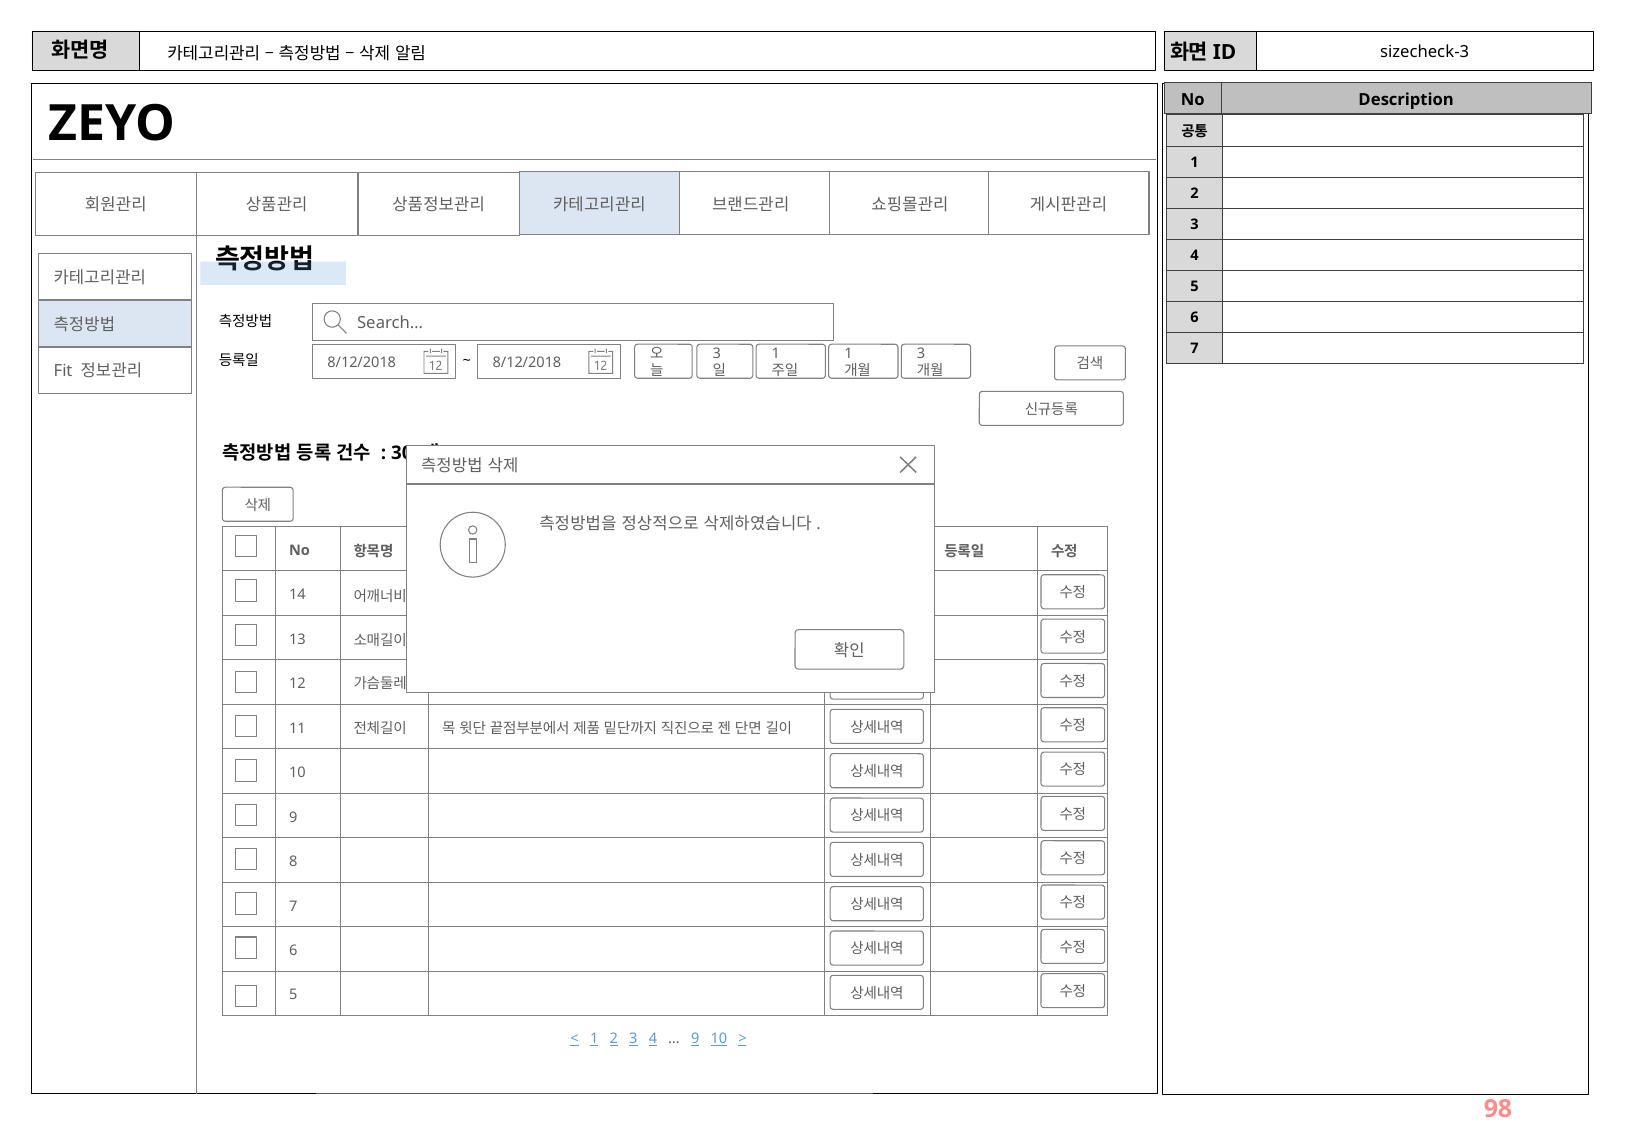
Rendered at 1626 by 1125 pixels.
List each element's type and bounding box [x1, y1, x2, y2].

table_cell [1223, 240, 1583, 270]
table_cell [1038, 651, 1107, 659]
text_box [1038, 927, 1107, 966]
table_header [935, 527, 1037, 570]
table_cell [341, 705, 428, 748]
table_cell [341, 616, 405, 659]
table_cell [1167, 302, 1222, 332]
table_cell [223, 838, 275, 882]
text_box [828, 928, 926, 968]
text_box [220, 485, 296, 524]
table_cell [429, 883, 824, 926]
table_cell [825, 927, 930, 971]
table_cell [1038, 740, 1107, 748]
table_cell [935, 571, 1037, 615]
table_header [1167, 115, 1222, 146]
text_box [1038, 882, 1107, 922]
text_box [234, 708, 282, 744]
table_header [341, 527, 405, 570]
table_cell [223, 794, 275, 837]
table_cell [429, 705, 824, 748]
table_cell [223, 883, 275, 926]
text_box [234, 797, 282, 833]
table_cell [276, 972, 340, 1015]
table_cell [1038, 607, 1107, 615]
text_box [36, 251, 193, 395]
text_box [234, 617, 282, 653]
text_box [558, 1023, 759, 1053]
text_box [1052, 343, 1128, 383]
table_cell [1167, 209, 1222, 239]
table_cell [276, 794, 340, 837]
table_cell [931, 972, 1037, 1015]
table_cell [1223, 333, 1583, 363]
text_box [1038, 616, 1107, 656]
table_cell [825, 749, 930, 793]
table_cell [429, 972, 824, 1015]
table_cell [276, 571, 340, 615]
title [152, 35, 1143, 71]
table_cell [1038, 571, 1107, 577]
text_box [234, 930, 282, 966]
table_cell [935, 616, 1037, 659]
text_box [234, 528, 282, 564]
table_cell [276, 660, 340, 704]
table_cell [341, 794, 428, 837]
table_cell [223, 749, 275, 793]
text_box [234, 664, 282, 700]
table_cell [429, 838, 824, 882]
table_cell [429, 693, 824, 704]
table_cell [429, 794, 824, 837]
text_box [1038, 661, 1107, 700]
table_cell [276, 705, 340, 748]
table_cell [931, 705, 1037, 748]
table_cell [1223, 271, 1583, 301]
table_cell [276, 927, 340, 971]
text_box [234, 978, 282, 1014]
text_box [977, 389, 1126, 428]
table_header [276, 527, 340, 570]
table_cell [825, 705, 930, 748]
text_box [204, 343, 286, 376]
table_cell [825, 693, 930, 704]
table_cell [825, 883, 930, 926]
table_cell [1038, 696, 1107, 704]
table_cell [341, 972, 428, 1015]
table_cell [1223, 178, 1583, 208]
text_box [828, 795, 926, 835]
table_cell [931, 883, 1037, 926]
text_box [828, 973, 926, 1012]
text_box [828, 707, 926, 746]
table_cell [1167, 147, 1222, 177]
table_cell [341, 927, 428, 971]
table_cell [223, 705, 275, 748]
text_box [1038, 572, 1107, 611]
table_cell [1167, 240, 1222, 270]
table_cell [341, 660, 428, 704]
table_cell [1038, 917, 1107, 926]
text_box [1038, 705, 1107, 744]
table_header [1038, 527, 1107, 570]
table_cell [931, 838, 1037, 882]
text_box [1038, 971, 1107, 1010]
table_cell [429, 927, 824, 971]
table_cell [223, 927, 275, 971]
text_box [633, 343, 971, 379]
text_box [234, 841, 282, 877]
text_box [828, 751, 926, 790]
table_cell [1038, 660, 1107, 665]
list [1256, 31, 1594, 71]
table_cell [223, 660, 275, 704]
table_cell [223, 571, 275, 615]
table_cell [429, 749, 824, 793]
table_cell [931, 927, 1037, 971]
table_cell [1038, 1006, 1107, 1015]
table_cell [341, 571, 405, 615]
text_box [207, 433, 935, 702]
table_cell [1038, 873, 1107, 882]
table_cell [825, 838, 930, 882]
slide_number [1442, 1093, 1528, 1125]
table_cell [1167, 271, 1222, 301]
table_cell [1223, 302, 1583, 332]
table_cell [825, 794, 930, 837]
table_cell [276, 616, 340, 659]
table_cell [341, 749, 428, 793]
table_cell [276, 838, 340, 882]
text_box [234, 572, 282, 609]
table_cell [1038, 829, 1107, 837]
table_header [223, 527, 275, 570]
text_box [204, 303, 835, 341]
table_cell [341, 838, 428, 882]
table_cell [931, 660, 1037, 704]
table_cell [223, 972, 275, 1015]
table_cell [276, 883, 340, 926]
table_cell [1167, 178, 1222, 208]
table_cell [931, 749, 1037, 793]
table_cell [931, 794, 1037, 837]
table_cell [1038, 962, 1107, 971]
table_cell [1223, 209, 1583, 239]
text_box [234, 885, 282, 922]
table_cell [1167, 333, 1222, 363]
text_box [312, 343, 621, 379]
text_box [1038, 838, 1107, 877]
text_box [828, 884, 926, 923]
table_cell [223, 616, 275, 659]
table_cell [341, 883, 428, 926]
table_cell [276, 749, 340, 793]
table_cell [825, 972, 930, 1015]
text_box [1038, 749, 1107, 789]
table_cell [1223, 147, 1583, 177]
text_box [1038, 794, 1107, 833]
text_box [828, 840, 926, 879]
text_box [34, 170, 1151, 1095]
text_box [234, 752, 282, 789]
text_box [32, 83, 1157, 160]
table_header [1223, 115, 1583, 146]
table_cell [1038, 784, 1107, 793]
